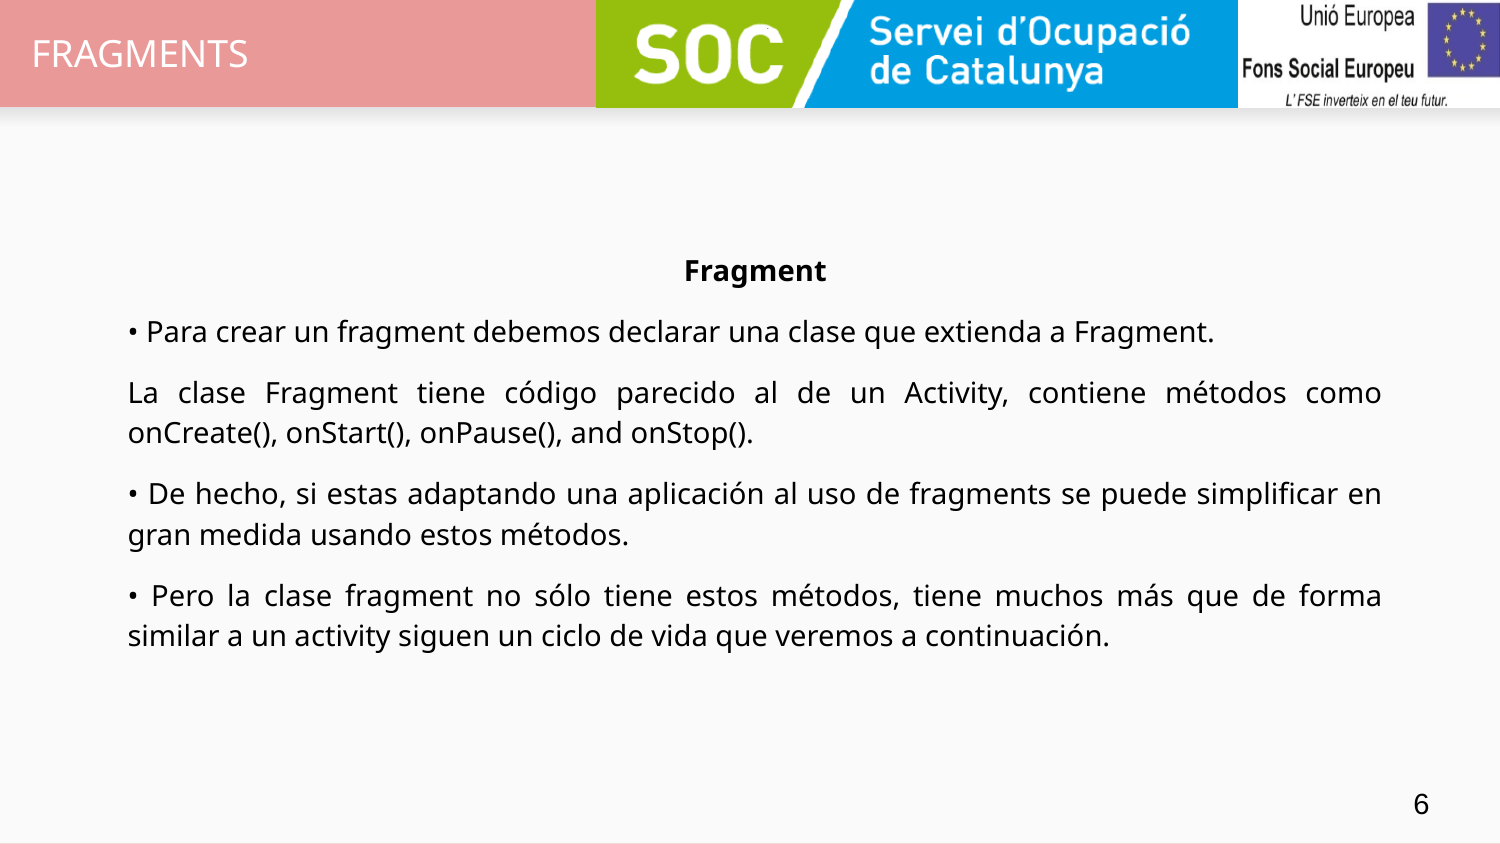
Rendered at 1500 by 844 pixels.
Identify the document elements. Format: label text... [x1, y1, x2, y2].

text_box Fragment • Para crear un fragment debemos declarar una clase que extienda a Fragment. La clase Fragment tiene código parecido al de un Activity, contiene métodos como onCreate(), onStart(), onPause(), and onStop(). • De hecho, si estas adaptando una aplicación al uso de fragments se puede simplificar en gran medida usando estos métodos. • Pero la clase fragment no sólo tiene estos métodos, tiene muchos más que de forma similar a un activity siguen un ciclo de vida que veremos a continuación. [112, 203, 1399, 696]
title FRAGMENTS [16, 2, 1464, 102]
picture [596, 102, 805, 108]
slide_number ‹#› [1398, 770, 1489, 835]
picture [1239, 0, 1500, 108]
